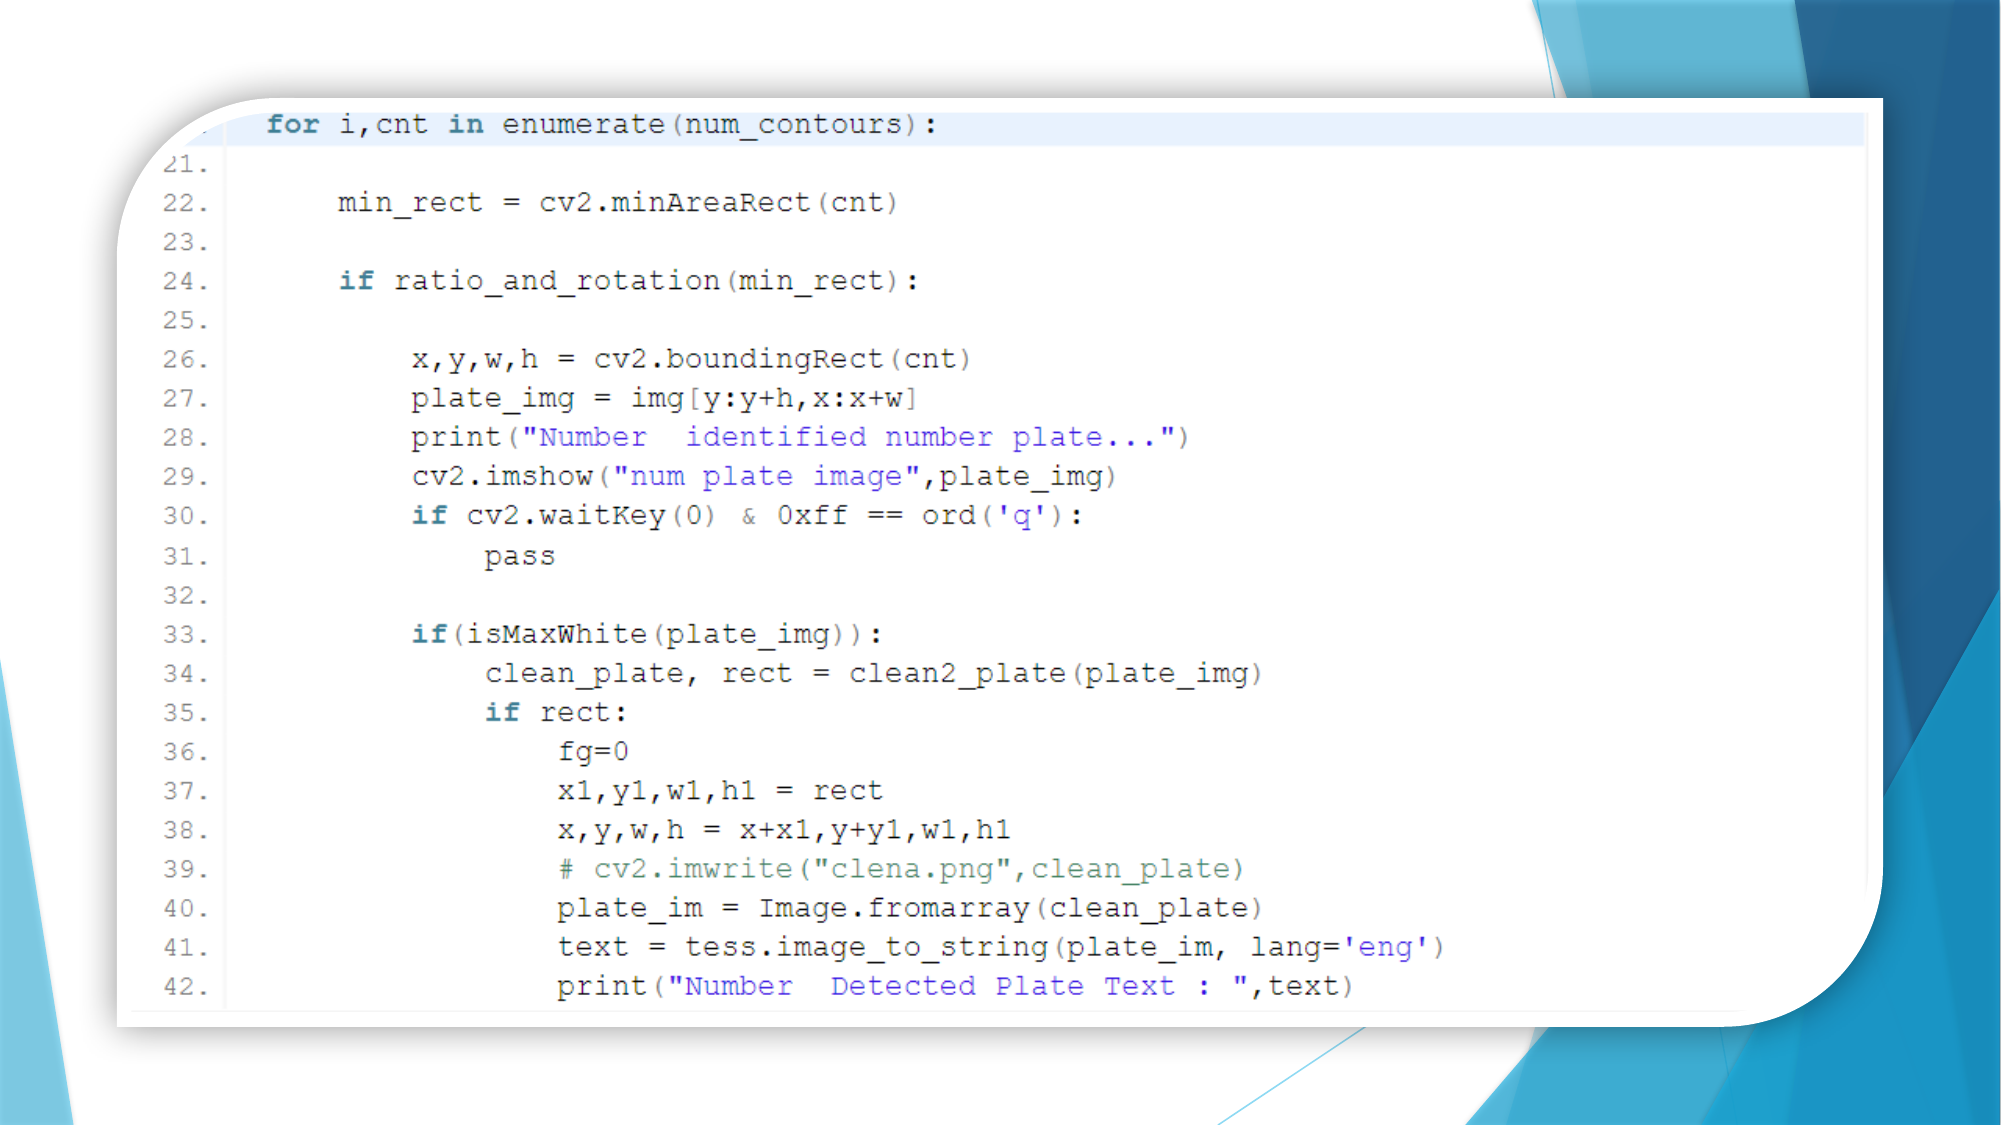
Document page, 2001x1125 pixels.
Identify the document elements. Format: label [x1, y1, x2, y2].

picture [123, 104, 1877, 1020]
